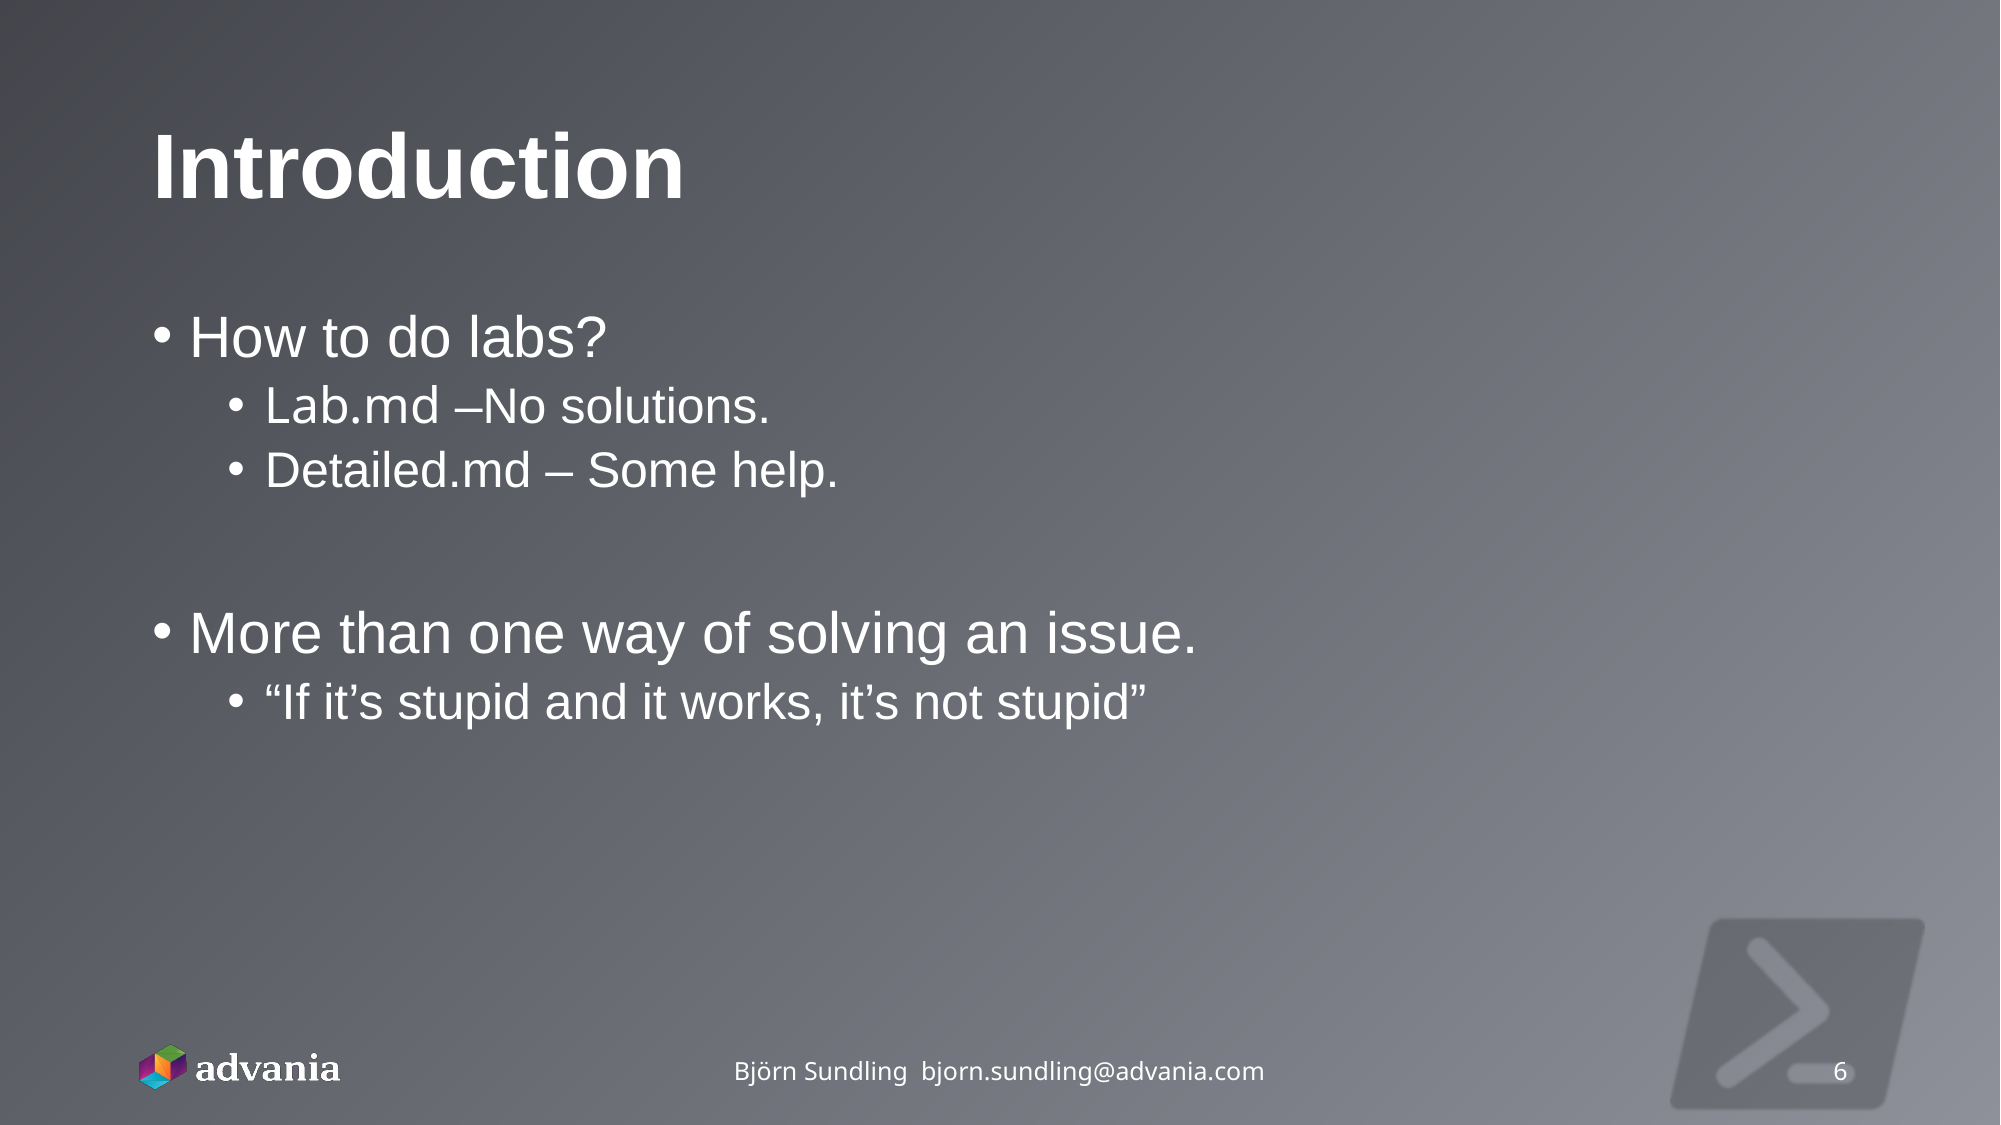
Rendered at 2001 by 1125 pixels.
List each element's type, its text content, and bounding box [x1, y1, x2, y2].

footer Björn Sundling bjorn.sundling@advania.com [662, 1042, 1338, 1103]
title Introduction [137, 59, 1863, 278]
list How to do labs? Lab.md –No solutions. Detailed.md – Some help. More than one way of solving an issue. “If it’s stupid and it works, it’s not stupid” [137, 299, 1863, 1014]
picture [127, 1031, 363, 1103]
slide_number 6 [1412, 1042, 1863, 1103]
